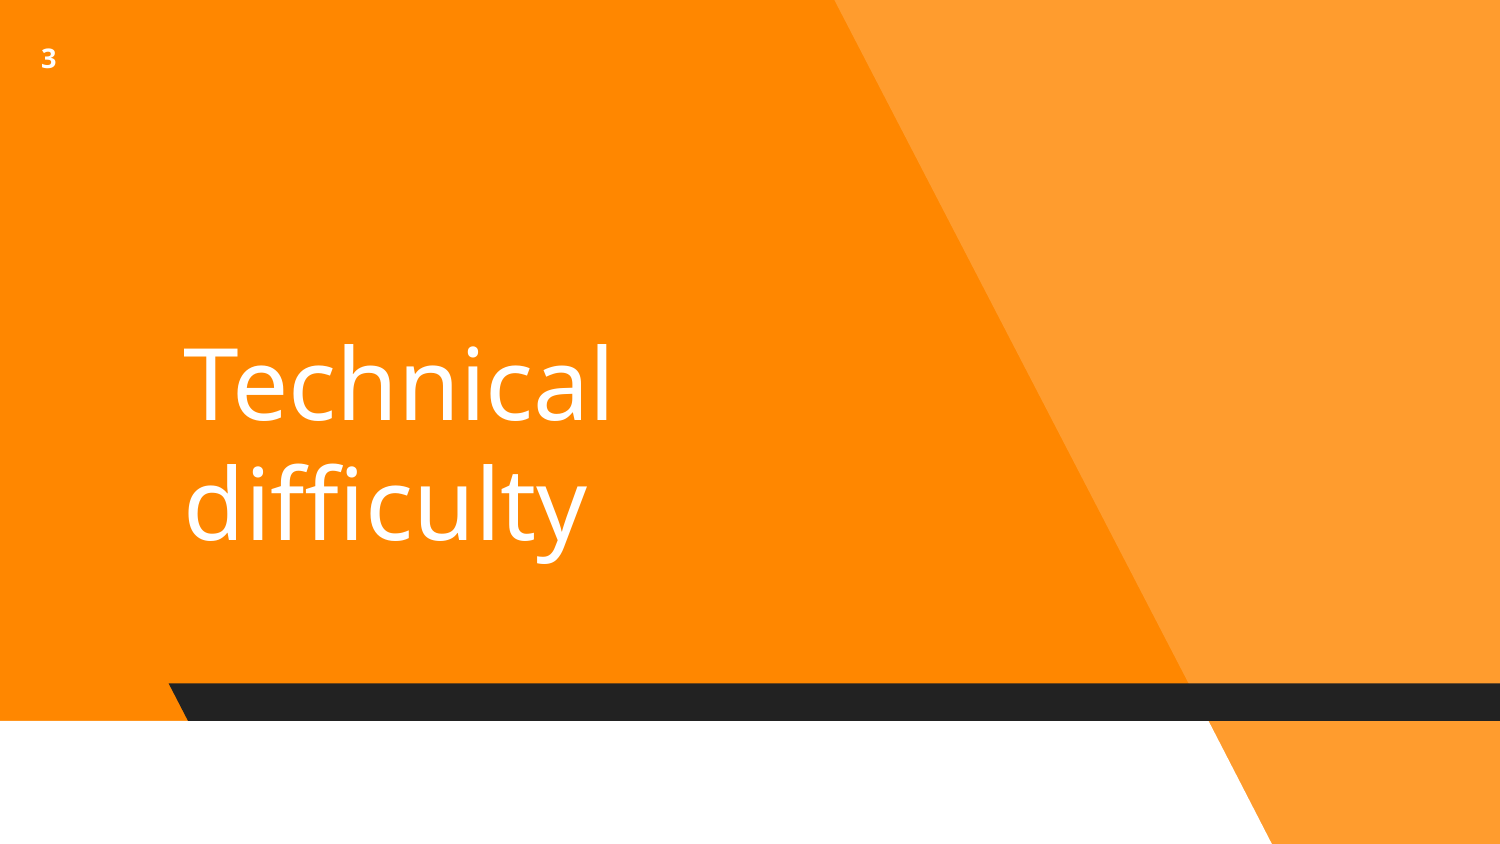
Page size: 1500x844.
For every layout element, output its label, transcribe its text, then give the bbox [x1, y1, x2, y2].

title Technical difficulty [168, 384, 1025, 575]
slide_number 3 [0, 0, 98, 121]
